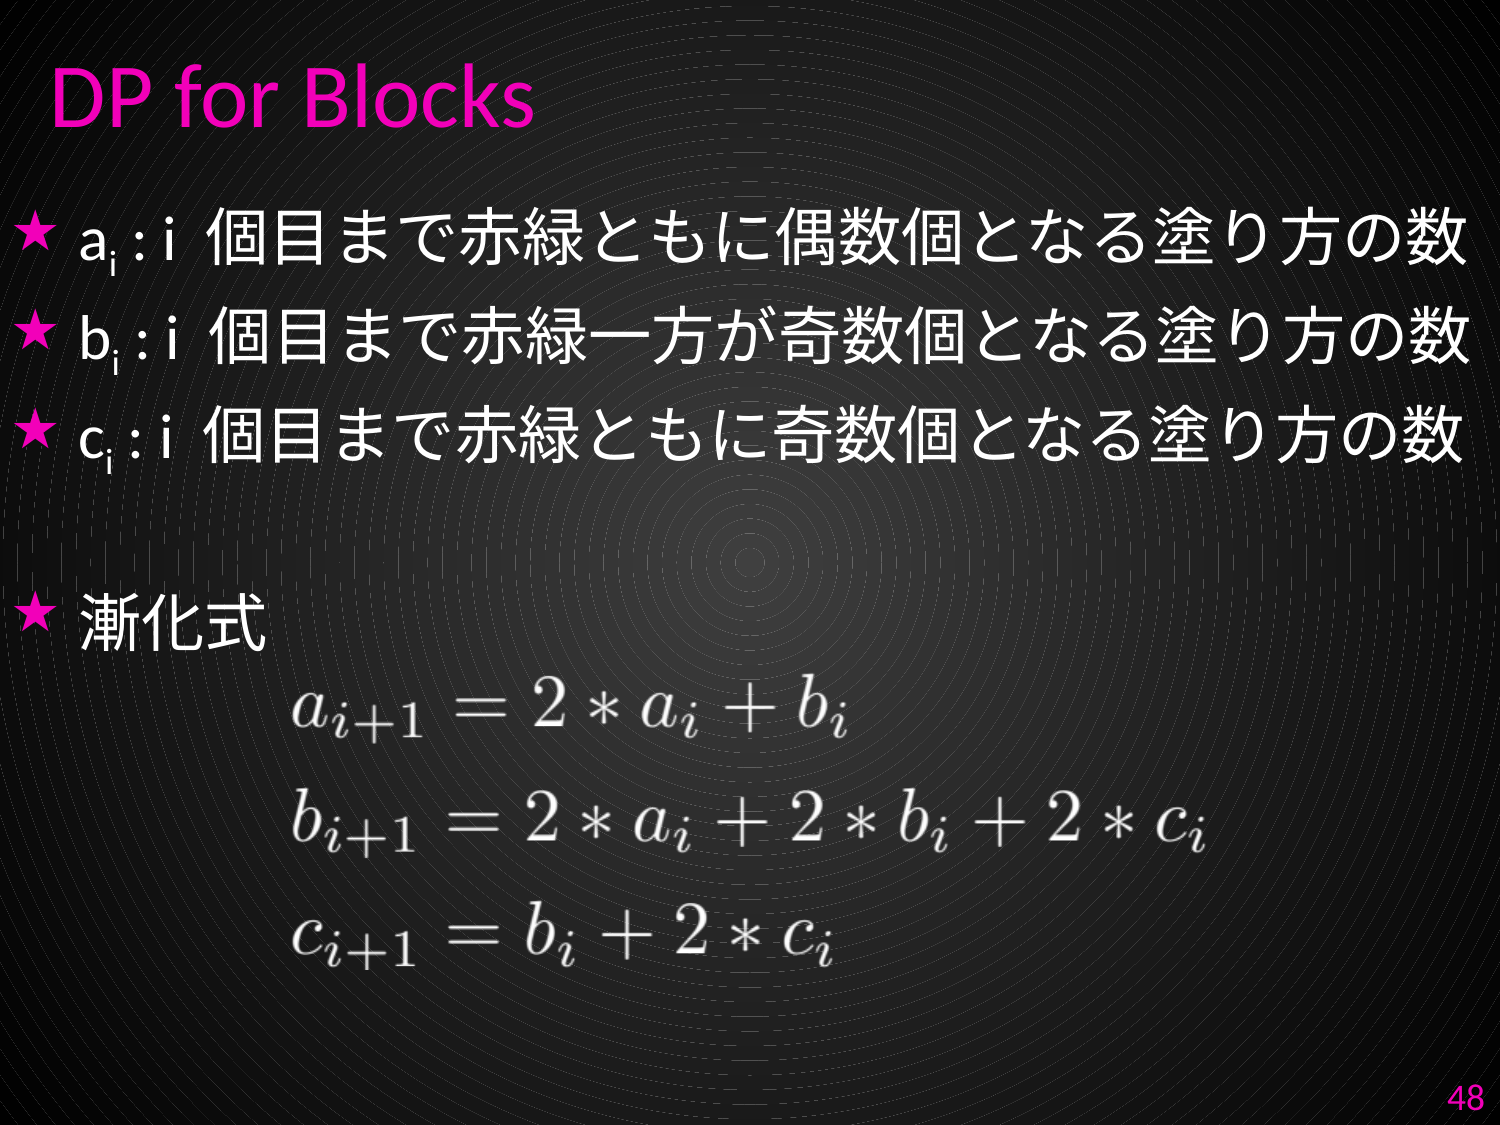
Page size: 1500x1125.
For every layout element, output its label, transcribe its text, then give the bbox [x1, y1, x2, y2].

picture [287, 660, 1211, 970]
list ai : i 個目まで赤緑ともに偶数個となる塗り方の数 bi : i 個目まで赤緑一方が奇数個となる塗り方の数 ci : i 個目まで赤緑ともに奇数個となる塗り方の数 漸化式 [0, 189, 1500, 801]
slide_number 48 [1149, 1065, 1500, 1125]
title DP for Blocks [34, 19, 1469, 164]
